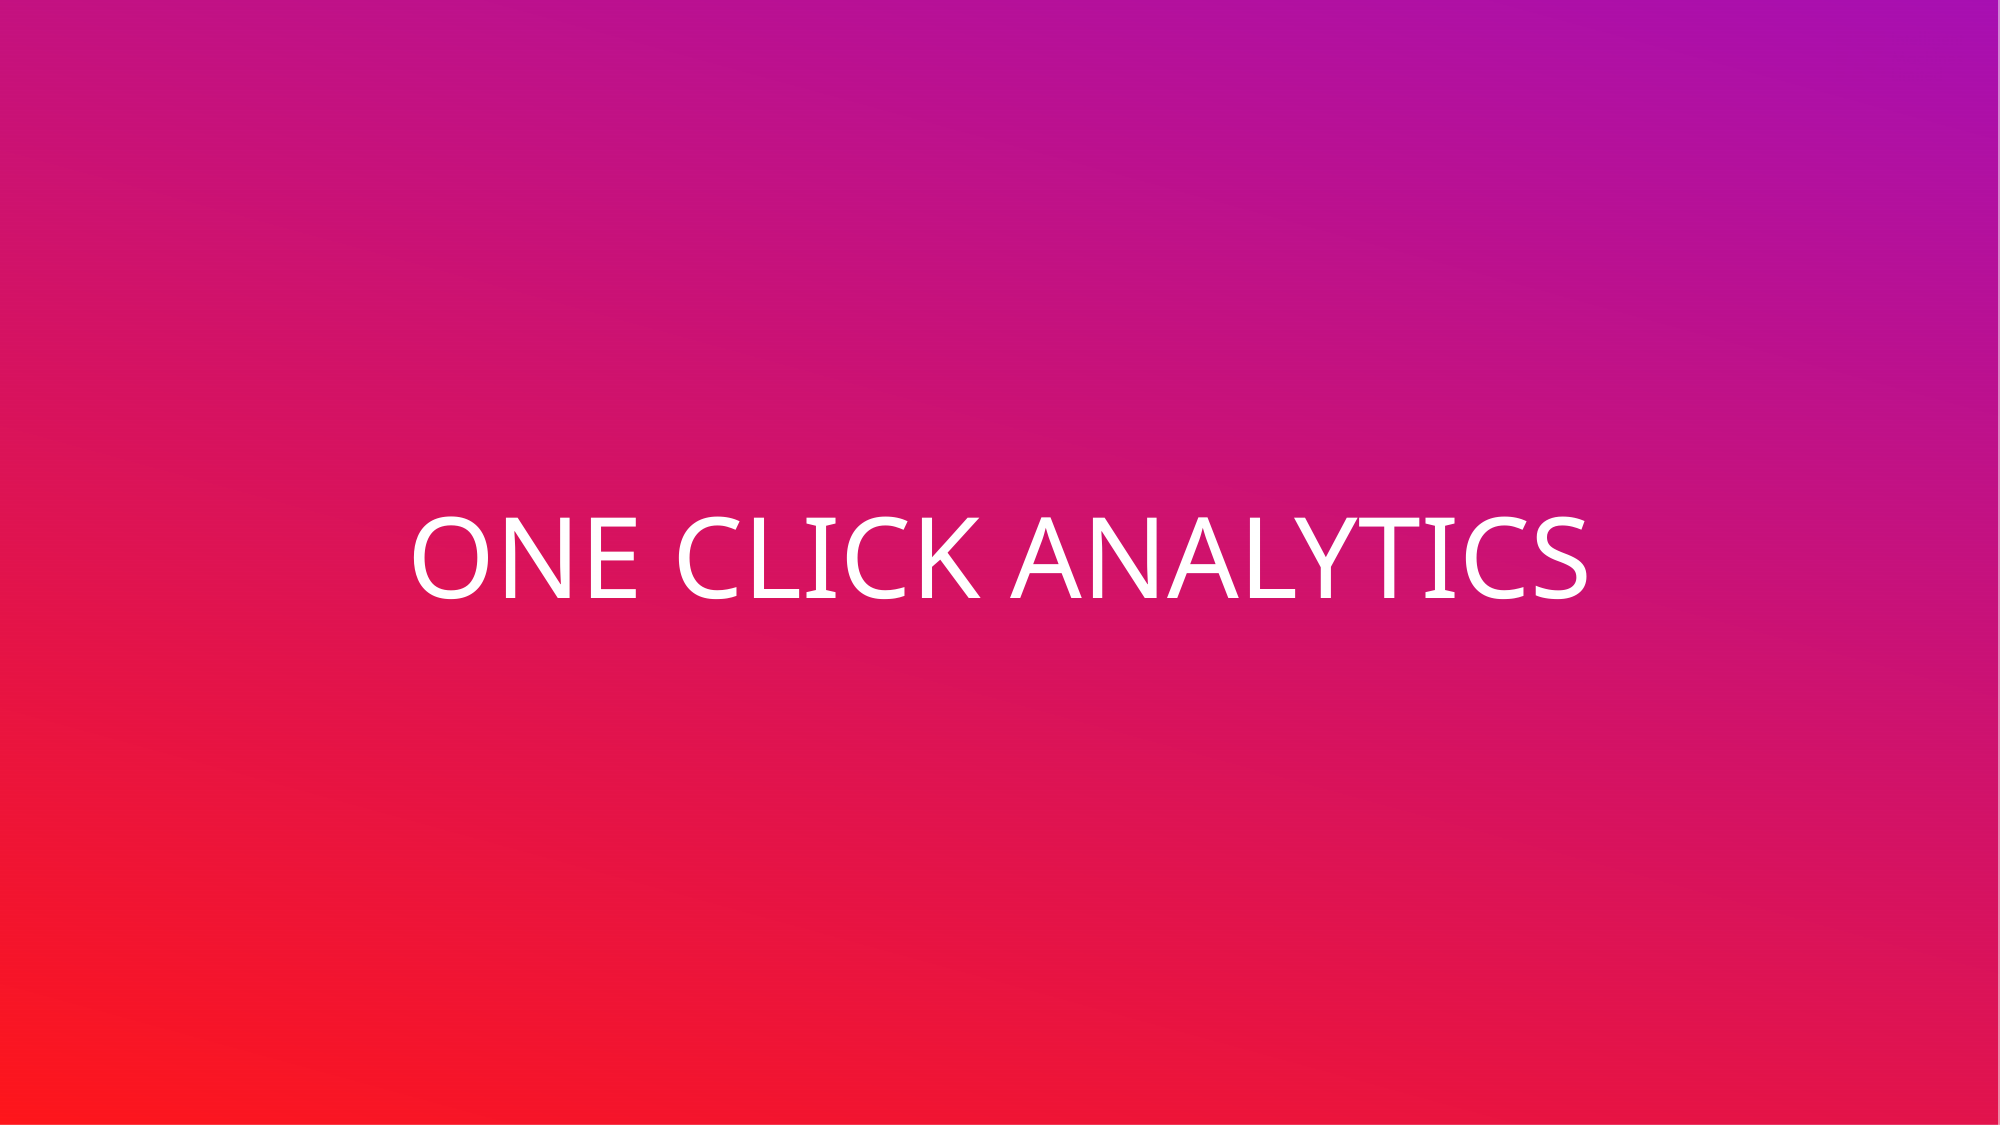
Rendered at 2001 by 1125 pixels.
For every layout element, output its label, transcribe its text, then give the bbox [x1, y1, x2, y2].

title ONE CLICK ANALYTICS [289, 477, 1711, 648]
text_box [0, 0, 2000, 1125]
